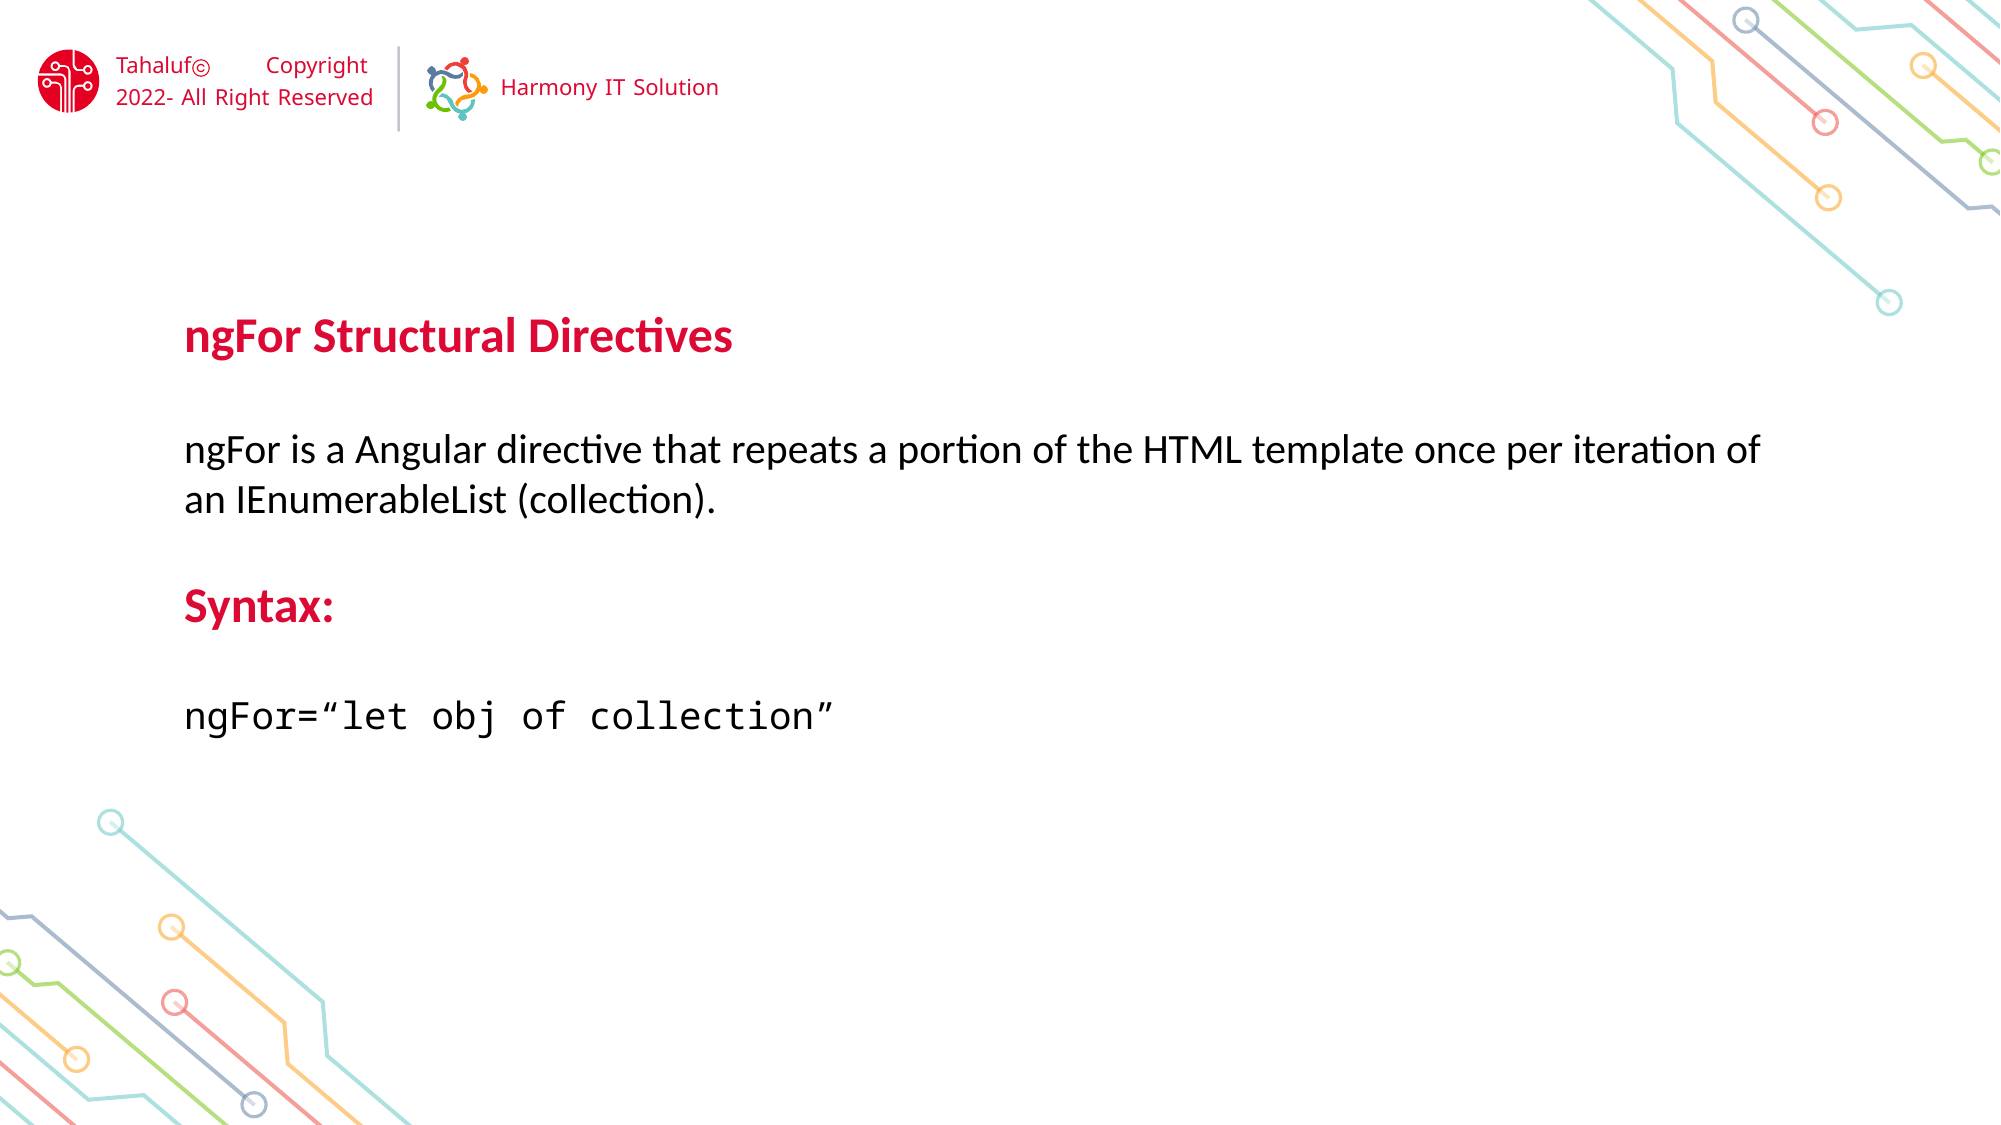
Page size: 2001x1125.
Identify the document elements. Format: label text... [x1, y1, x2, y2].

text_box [0, 808, 413, 1125]
picture [192, 59, 210, 77]
text_box ngFor Structural Directives ngFor is a Angular directive that repeats a portion of the HTML template once per iteration of an IEnumerableList (collection). Syntax: ngFor=“let obj of collection” [169, 294, 1811, 885]
text_box Tahaluf Copyright 2022- All Right Reserved [114, 45, 378, 110]
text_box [426, 57, 488, 121]
text_box [37, 49, 100, 113]
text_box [1587, 0, 2000, 317]
text_box Harmony IT Solution [499, 71, 733, 100]
